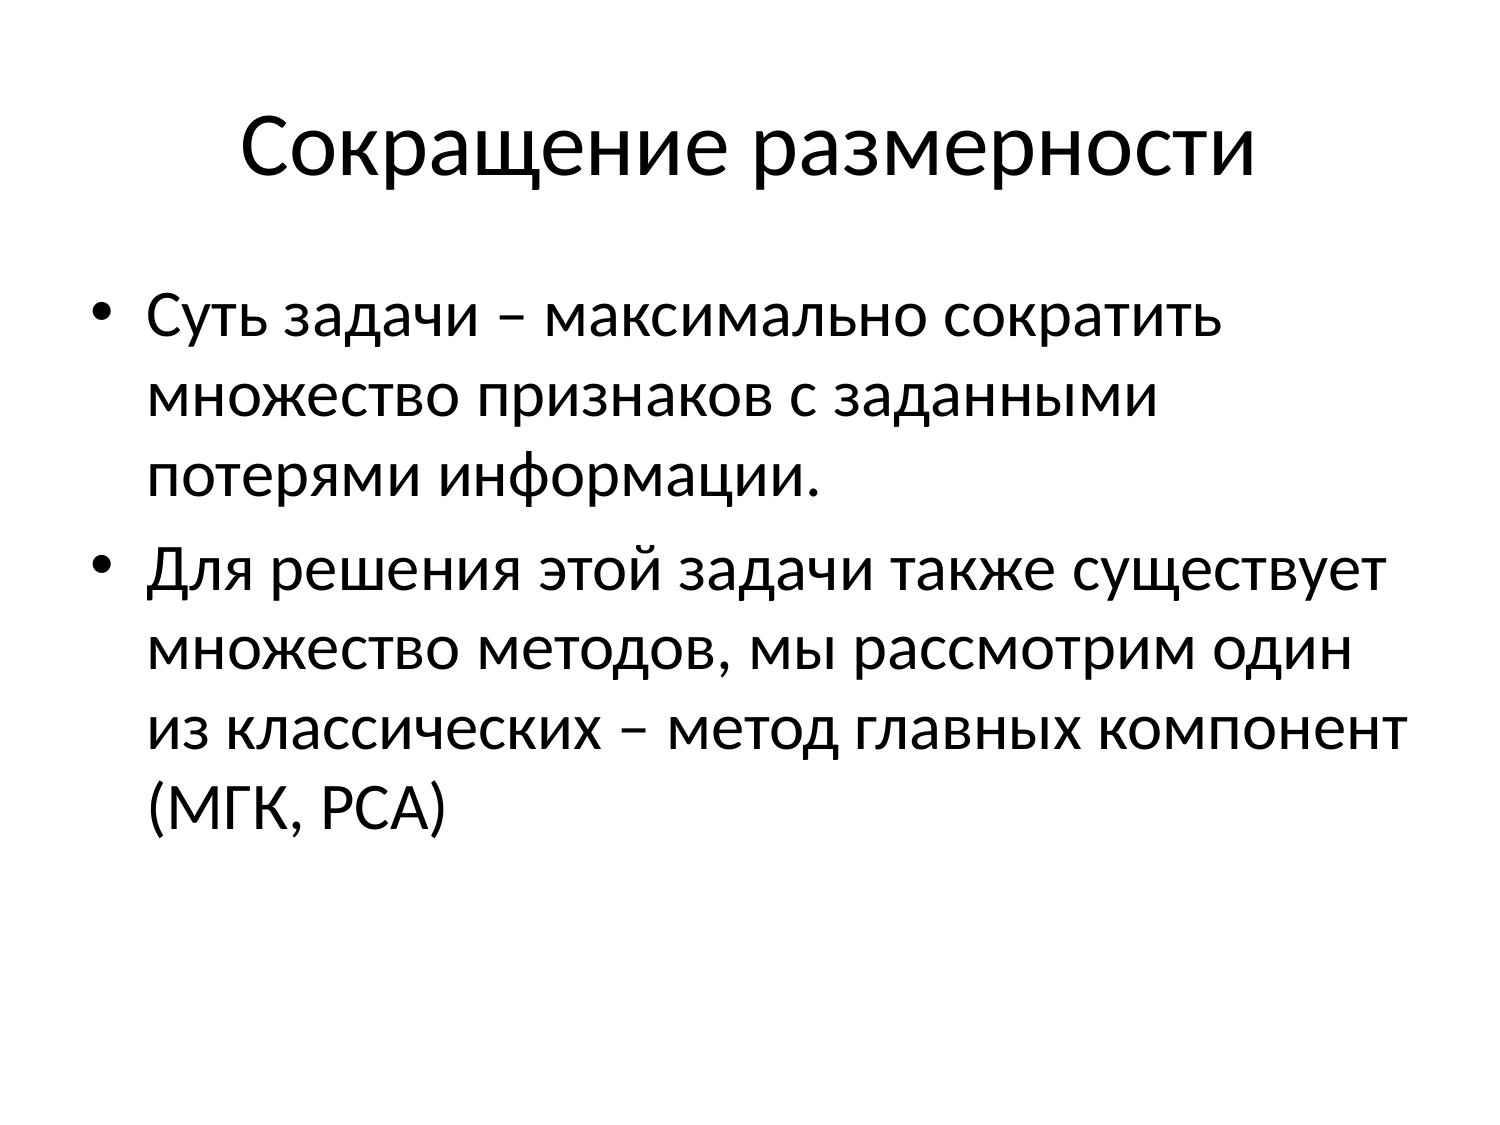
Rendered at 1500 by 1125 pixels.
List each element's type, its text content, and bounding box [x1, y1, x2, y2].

list Суть задачи – максимально сократить множество признаков с заданными потерями информации. Для решения этой задачи также существует множество методов, мы рассмотрим один из классических – метод главных компонент (МГК, PCA) [75, 262, 1425, 1005]
title Сокращение размерности [75, 45, 1425, 233]
